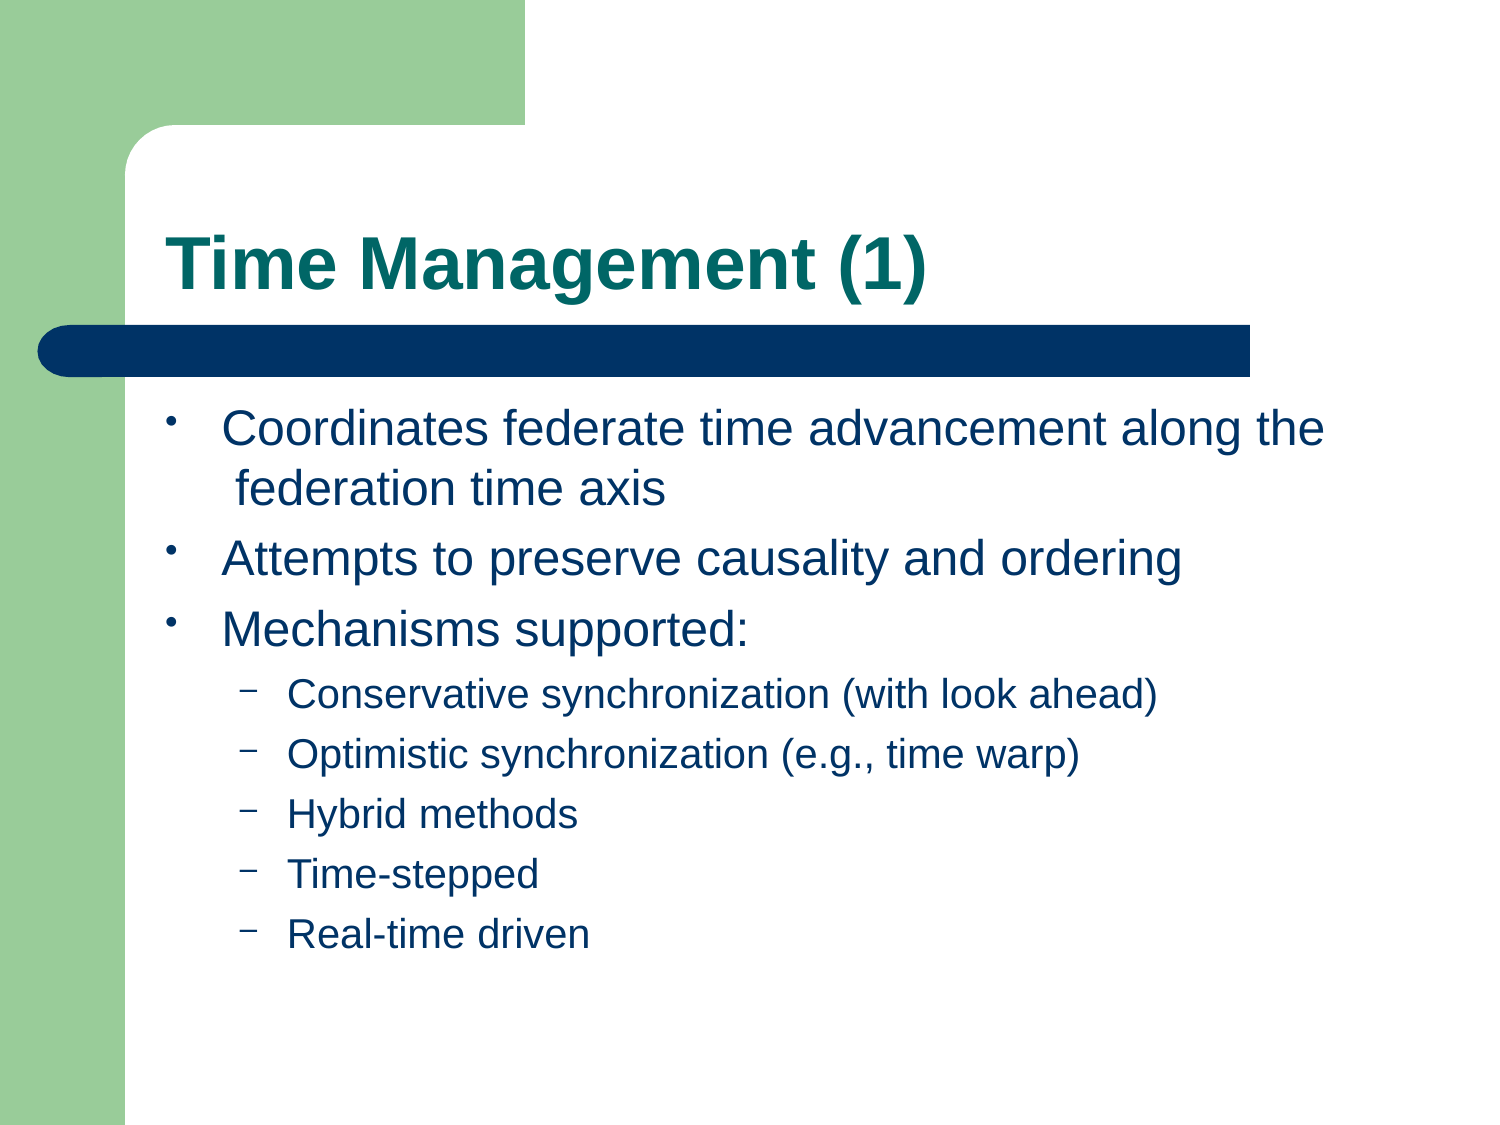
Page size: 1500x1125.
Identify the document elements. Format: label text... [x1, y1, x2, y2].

text_box Coordinates federate time advancement along the federation time axis Attempts to preserve causality and ordering Mechanisms supported: Conservative synchronization (with look ahead) Optimistic synchronization (e.g., time warp) Hybrid methods Time-stepped Real-time driven [162, 391, 1333, 957]
title Time Management (1) [162, 212, 934, 391]
